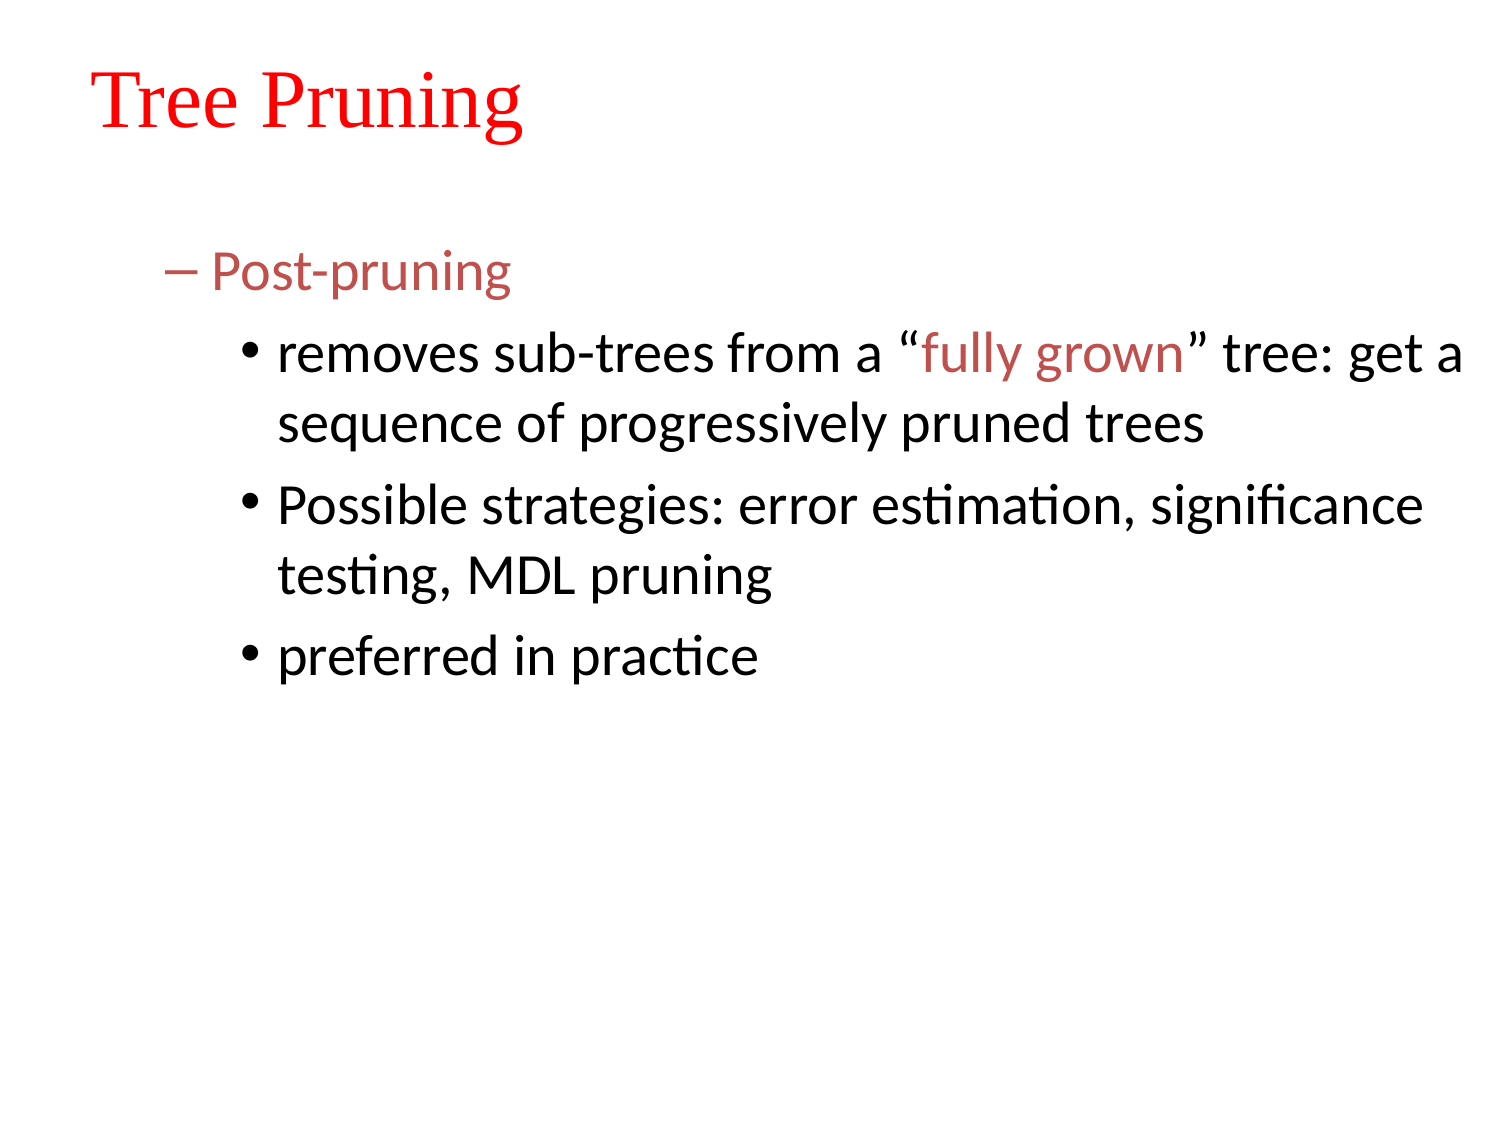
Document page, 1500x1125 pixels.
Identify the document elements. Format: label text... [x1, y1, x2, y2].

title Tree Pruning [75, 0, 1425, 188]
list Post-pruning removes sub-trees from a “fully grown” tree: get a sequence of progressively pruned trees Possible strategies: error estimation, significance testing, MDL pruning preferred in practice [75, 224, 1500, 1063]
